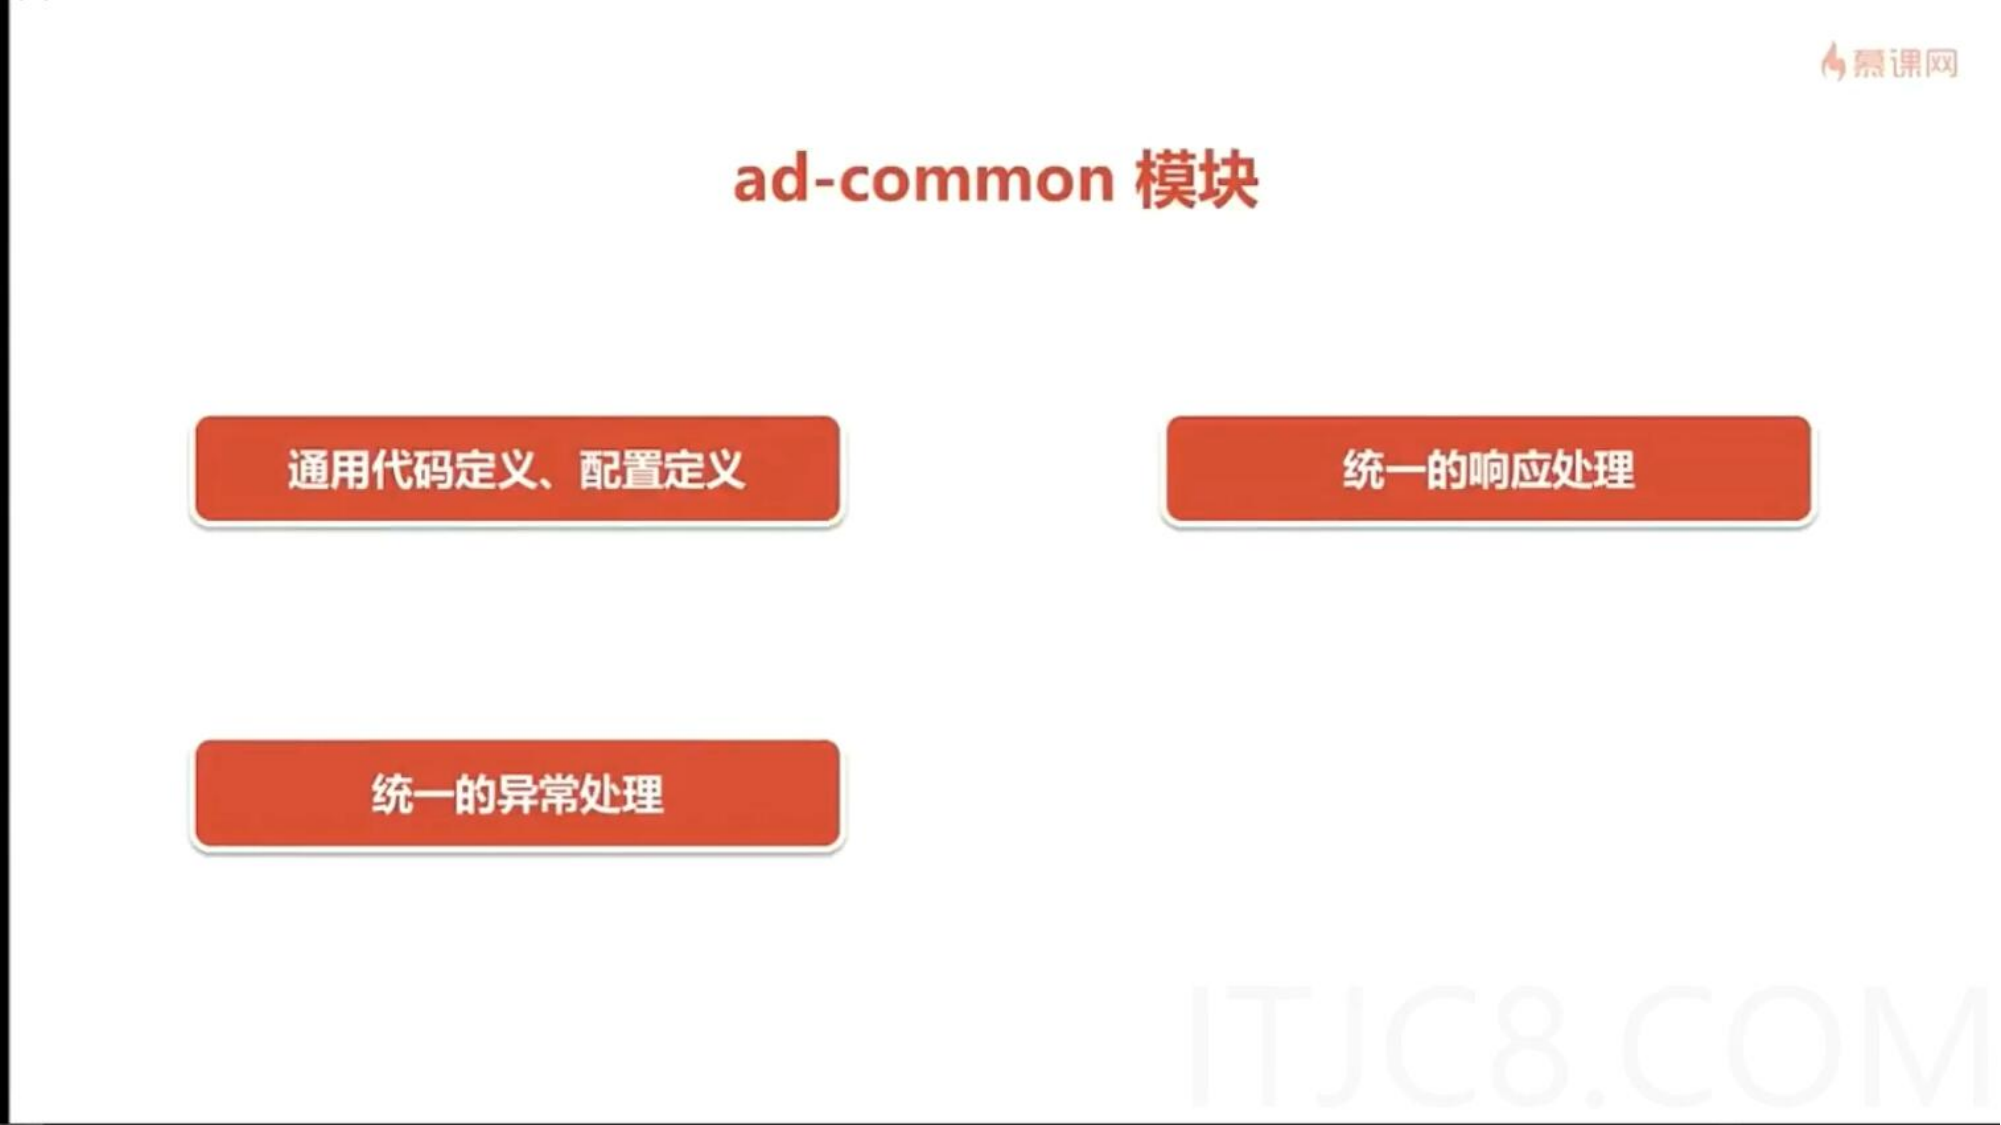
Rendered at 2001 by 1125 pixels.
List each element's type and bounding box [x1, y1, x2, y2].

list [0, 0, 2000, 1125]
